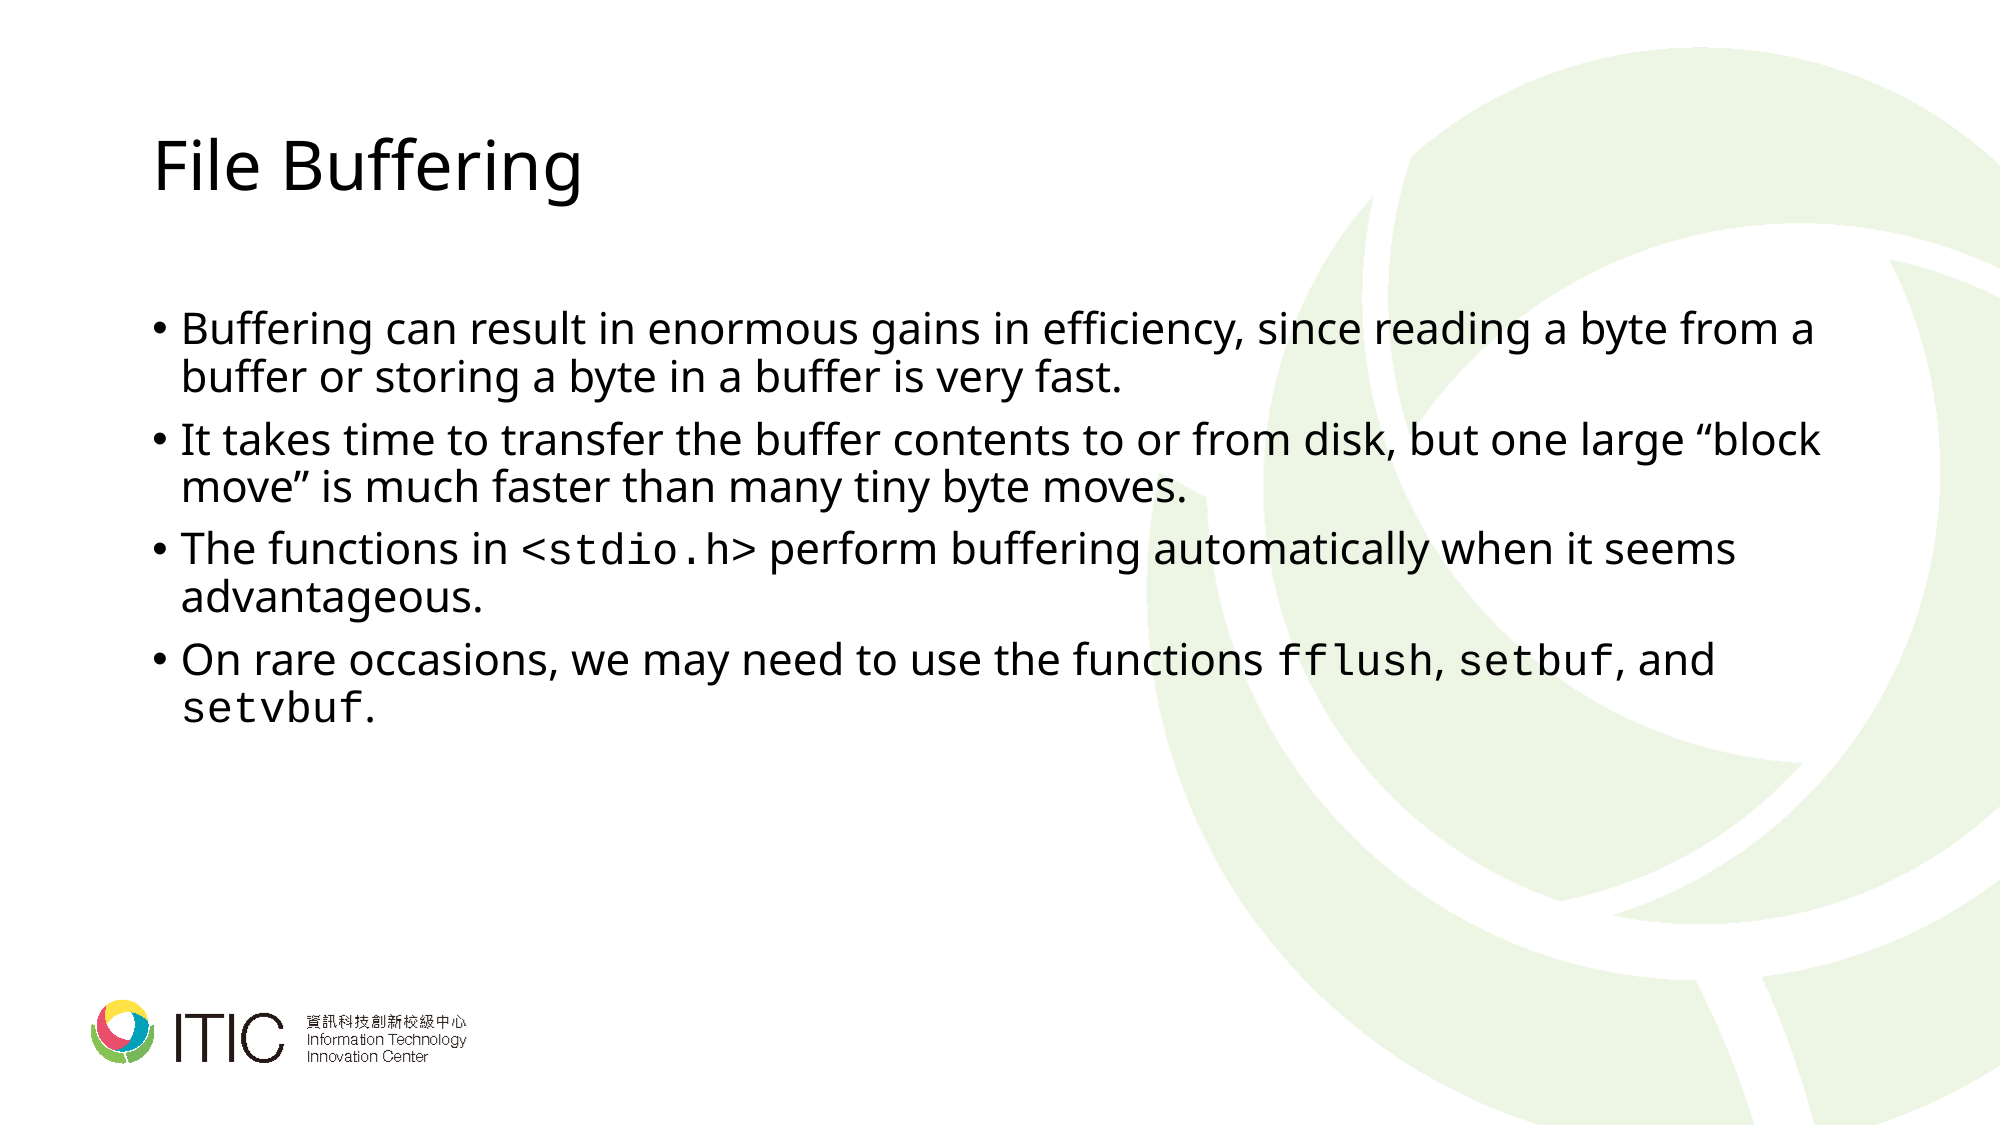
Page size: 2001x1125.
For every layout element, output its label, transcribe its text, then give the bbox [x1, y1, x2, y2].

title File Buffering [137, 59, 1863, 278]
picture [0, 0, 2001, 1125]
list Buffering can result in enormous gains in efficiency, since reading a byte from a buffer or storing a byte in a buffer is very fast. It takes time to transfer the buffer contents to or from disk, but one large “block move” is much faster than many tiny byte moves. The functions in <stdio.h> perform buffering automatically when it seems advantageous. On rare occasions, we may need to use the functions fflush, setbuf, and setvbuf. [137, 299, 1863, 1014]
